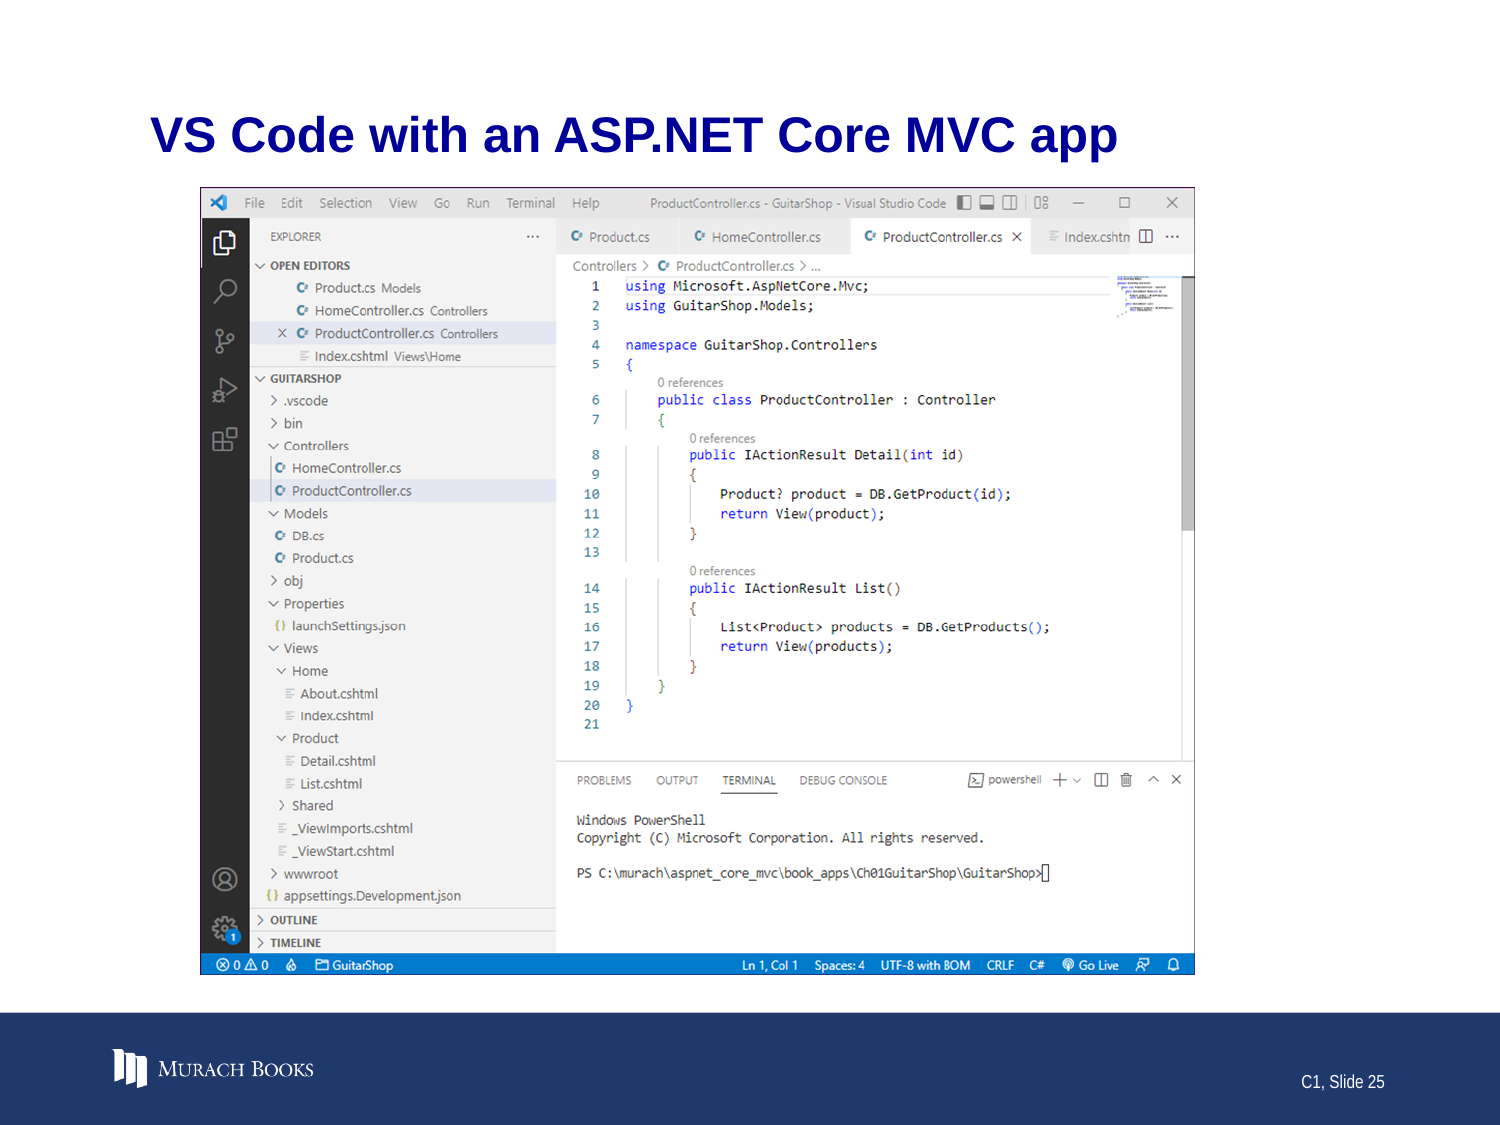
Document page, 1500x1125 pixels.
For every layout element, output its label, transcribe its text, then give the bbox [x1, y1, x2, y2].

footer [12, 1025, 463, 1100]
slide_number C1, Slide 25 [1087, 1025, 1400, 1100]
title VS Code with an ASP.NET Core MVC app [150, 102, 1350, 164]
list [199, 187, 1196, 976]
